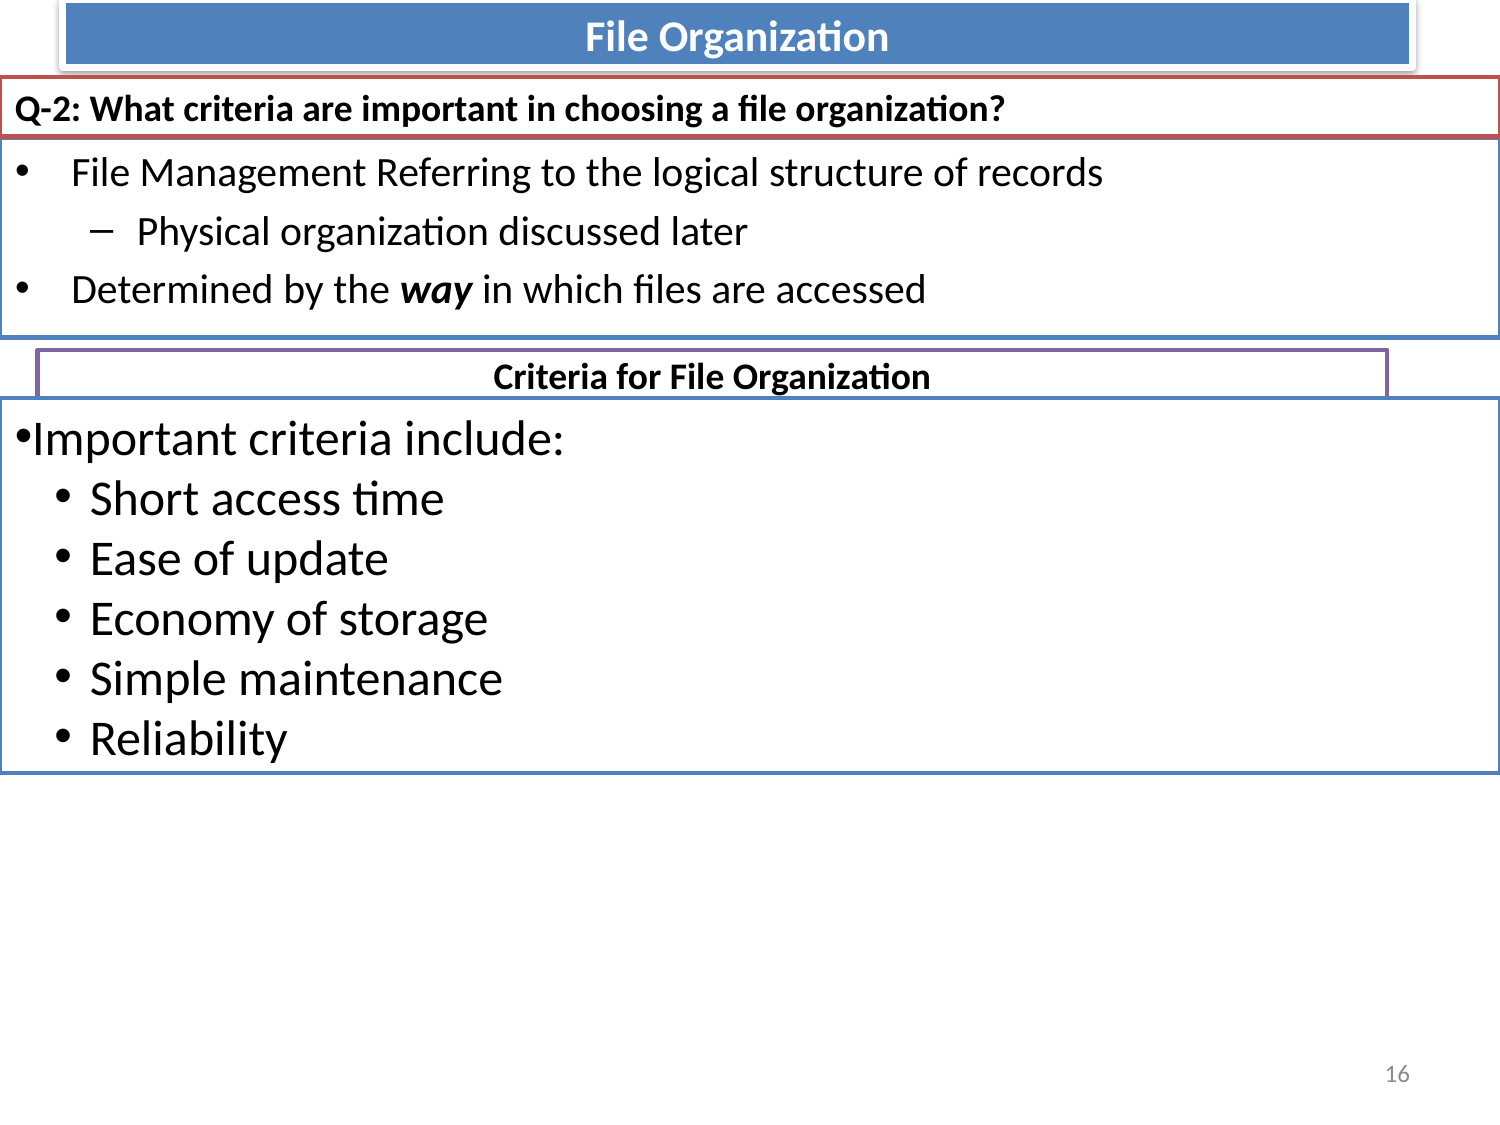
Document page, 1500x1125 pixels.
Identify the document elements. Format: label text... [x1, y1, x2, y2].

list File Management Referring to the logical structure of records Physical organization discussed later Determined by the way in which files are accessed [0, 139, 1500, 340]
text_box Important criteria include: Short access time Ease of update Economy of storage Simple maintenance Reliability [0, 396, 1500, 775]
slide_number 16 [1074, 1042, 1425, 1103]
text_box Q-2: What criteria are important in choosing a file organization? [0, 75, 1500, 139]
title File Organization [59, 0, 1416, 71]
text_box Criteria for File Organization [35, 348, 1389, 396]
